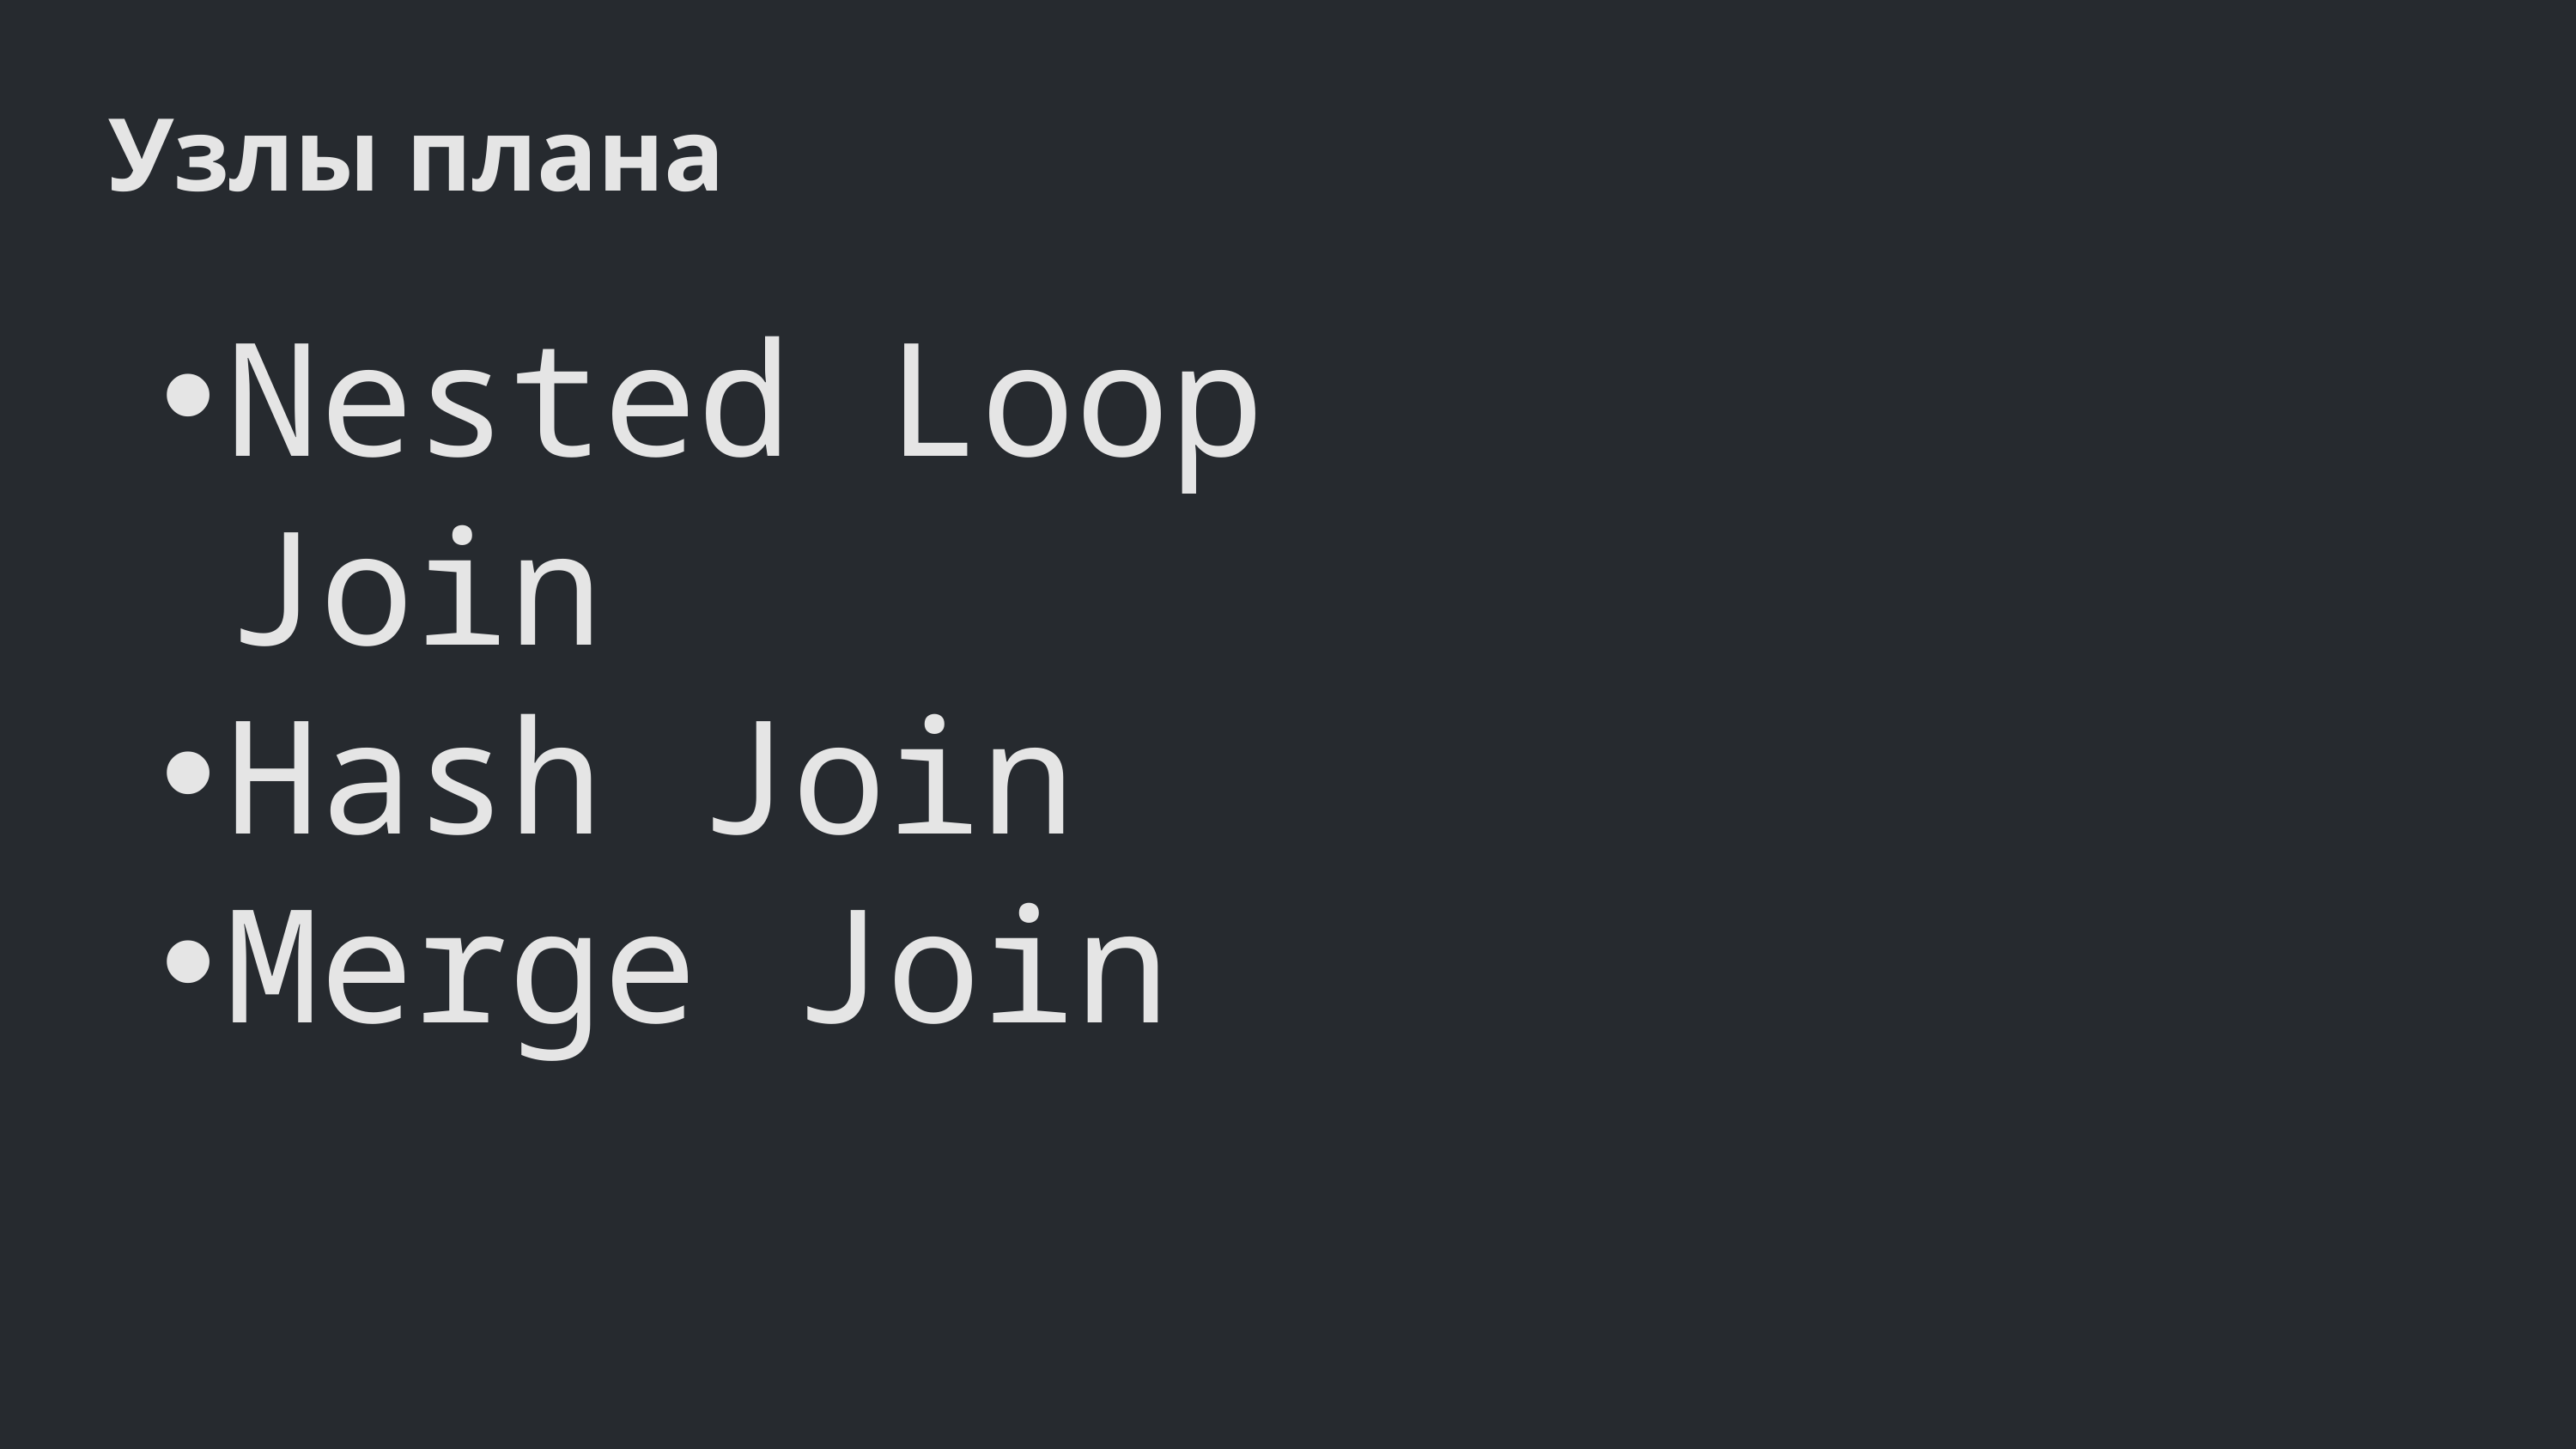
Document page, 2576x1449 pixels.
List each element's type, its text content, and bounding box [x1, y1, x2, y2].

text_box Nested Loop Join Hash Join Merge Join [161, 299, 1443, 1294]
list Узлы плана [107, 110, 2415, 364]
